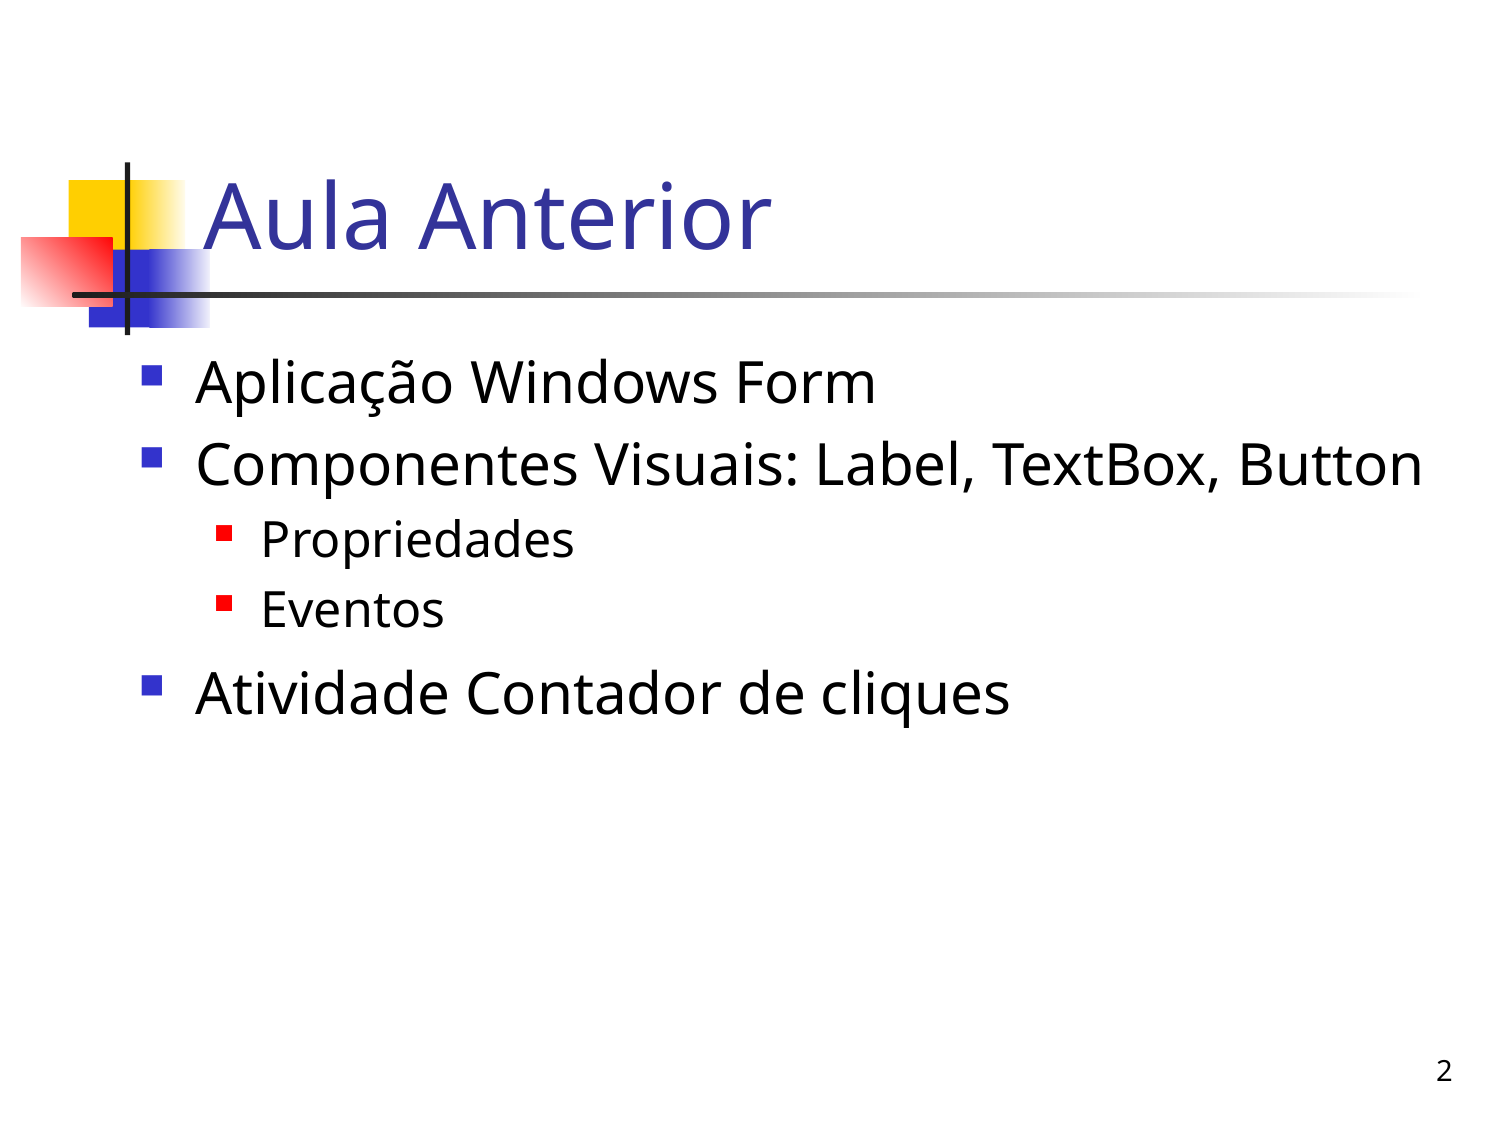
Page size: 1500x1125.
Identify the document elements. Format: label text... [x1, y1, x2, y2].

title Aula Anterior [188, 34, 1468, 276]
list Aplicação Windows Form Componentes Visuais: Label, TextBox, Button Propriedades Eventos Atividade Contador de cliques [123, 330, 1471, 1071]
slide_number 2 [1154, 1071, 1468, 1100]
